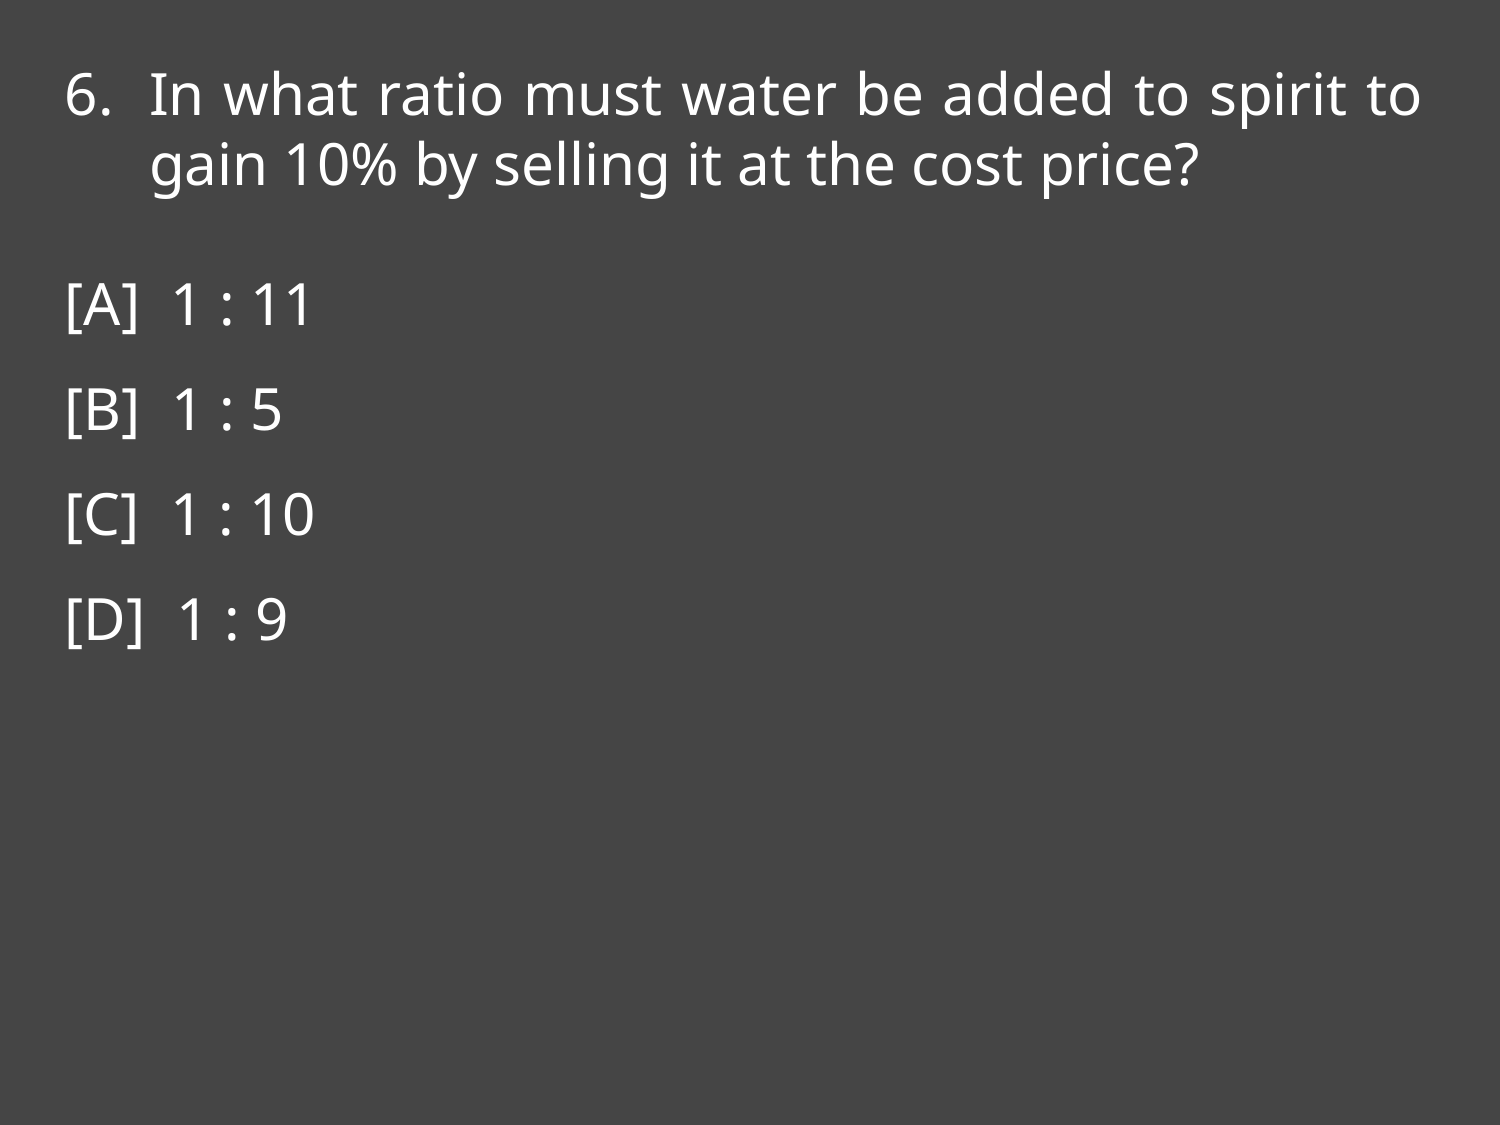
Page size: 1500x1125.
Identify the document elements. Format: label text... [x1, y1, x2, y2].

text_box In what ratio must water be added to spirit to gain 10% by selling it at the cost price? [A] 1 : 11 [B] 1 : 5 [C] 1 : 10 [D] 1 : 9 [50, 50, 1438, 660]
